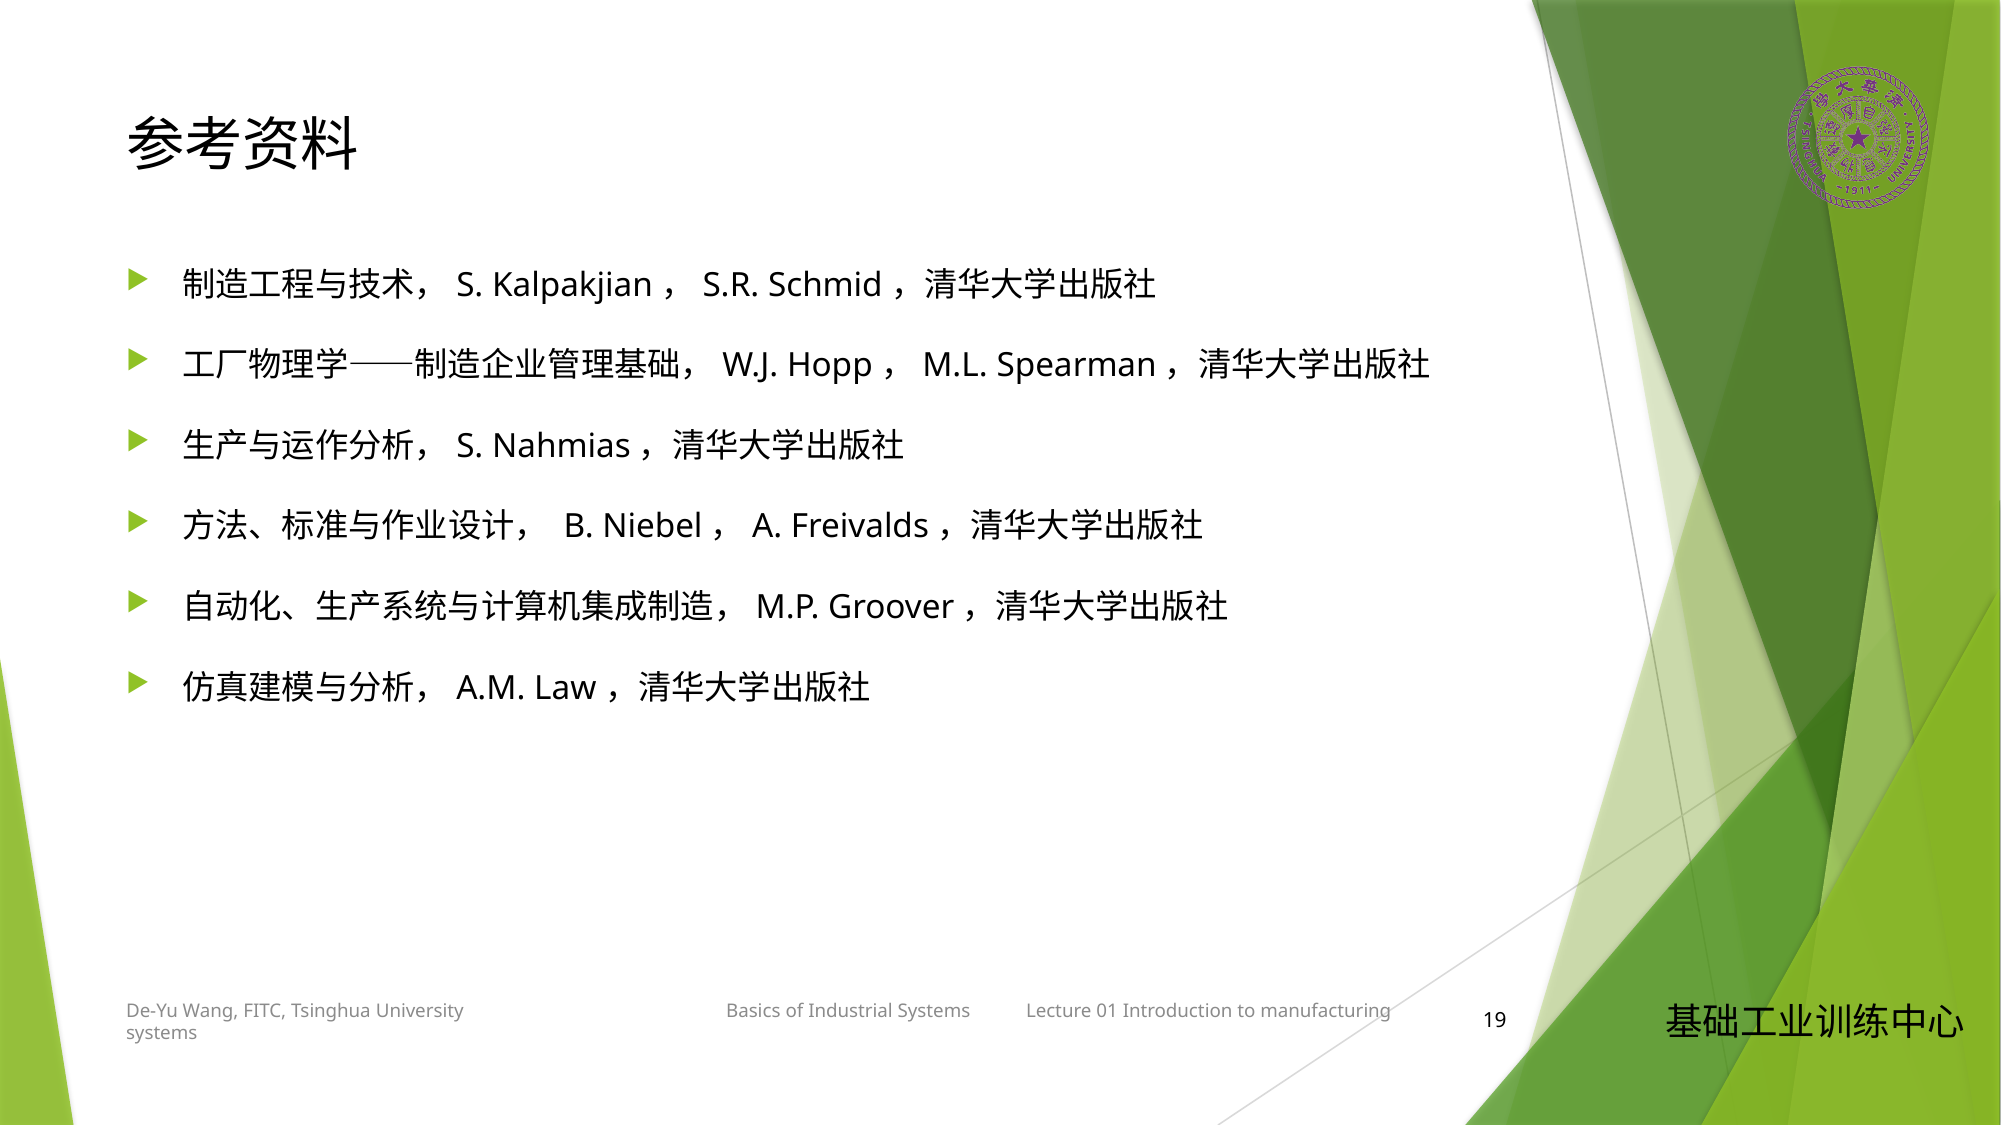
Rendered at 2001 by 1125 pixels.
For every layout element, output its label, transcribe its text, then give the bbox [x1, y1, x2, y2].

list 制造工程与技术，S. Kalpakjian，S.R. Schmid，清华大学出版社 工厂物理学——制造企业管理基础，W.J. Hopp，M.L. Spearman，清华大学出版社 生产与运作分析，S. Nahmias，清华大学出版社 方法、标准与作业设计， B. Niebel，A. Freivalds，清华大学出版社 自动化、生产系统与计算机集成制造，M.P. Groover，清华大学出版社 仿真建模与分析，A.M. Law，清华大学出版社 [111, 235, 1522, 991]
title 参考资料 [111, 99, 1522, 221]
slide_number 19 [1409, 991, 1522, 1051]
picture [1787, 66, 1929, 209]
